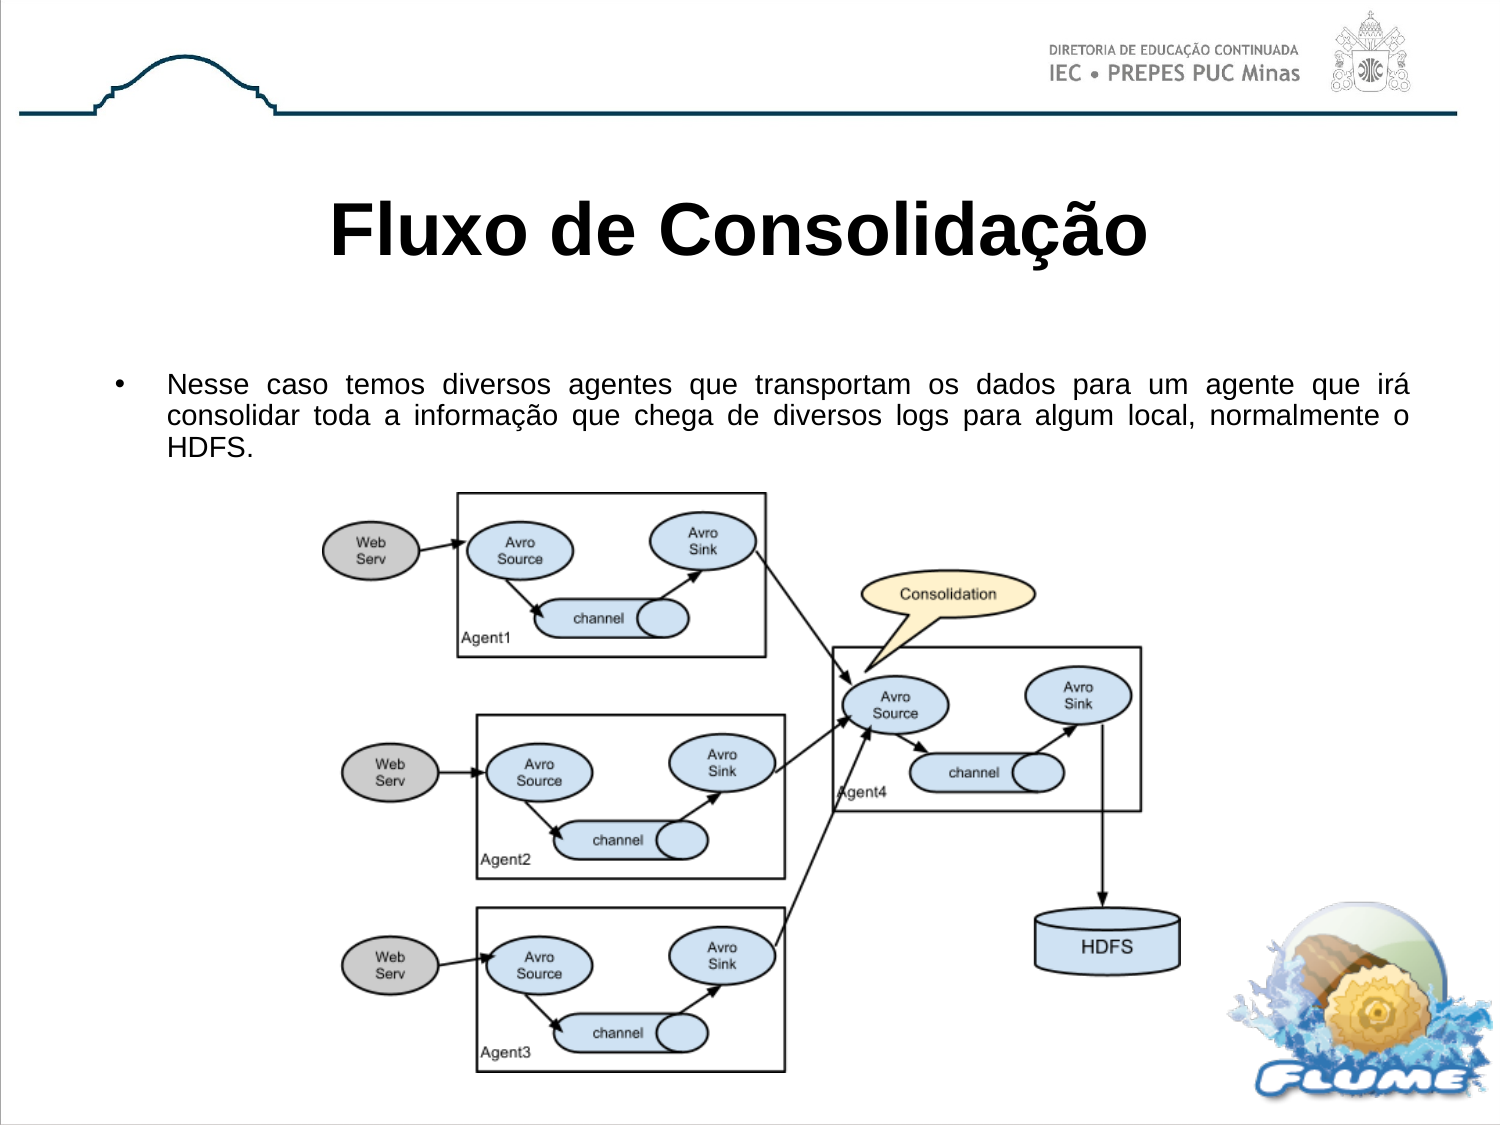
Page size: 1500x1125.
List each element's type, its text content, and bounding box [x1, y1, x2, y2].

title Fluxo de Consolidação [64, 148, 1415, 303]
picture [0, 0, 1500, 1125]
list Nesse caso temos diversos agentes que transportam os dados para um agente que irá consolidar toda a informação que chega de diversos logs para algum local, normalmente o HDFS. [76, 361, 1427, 1000]
